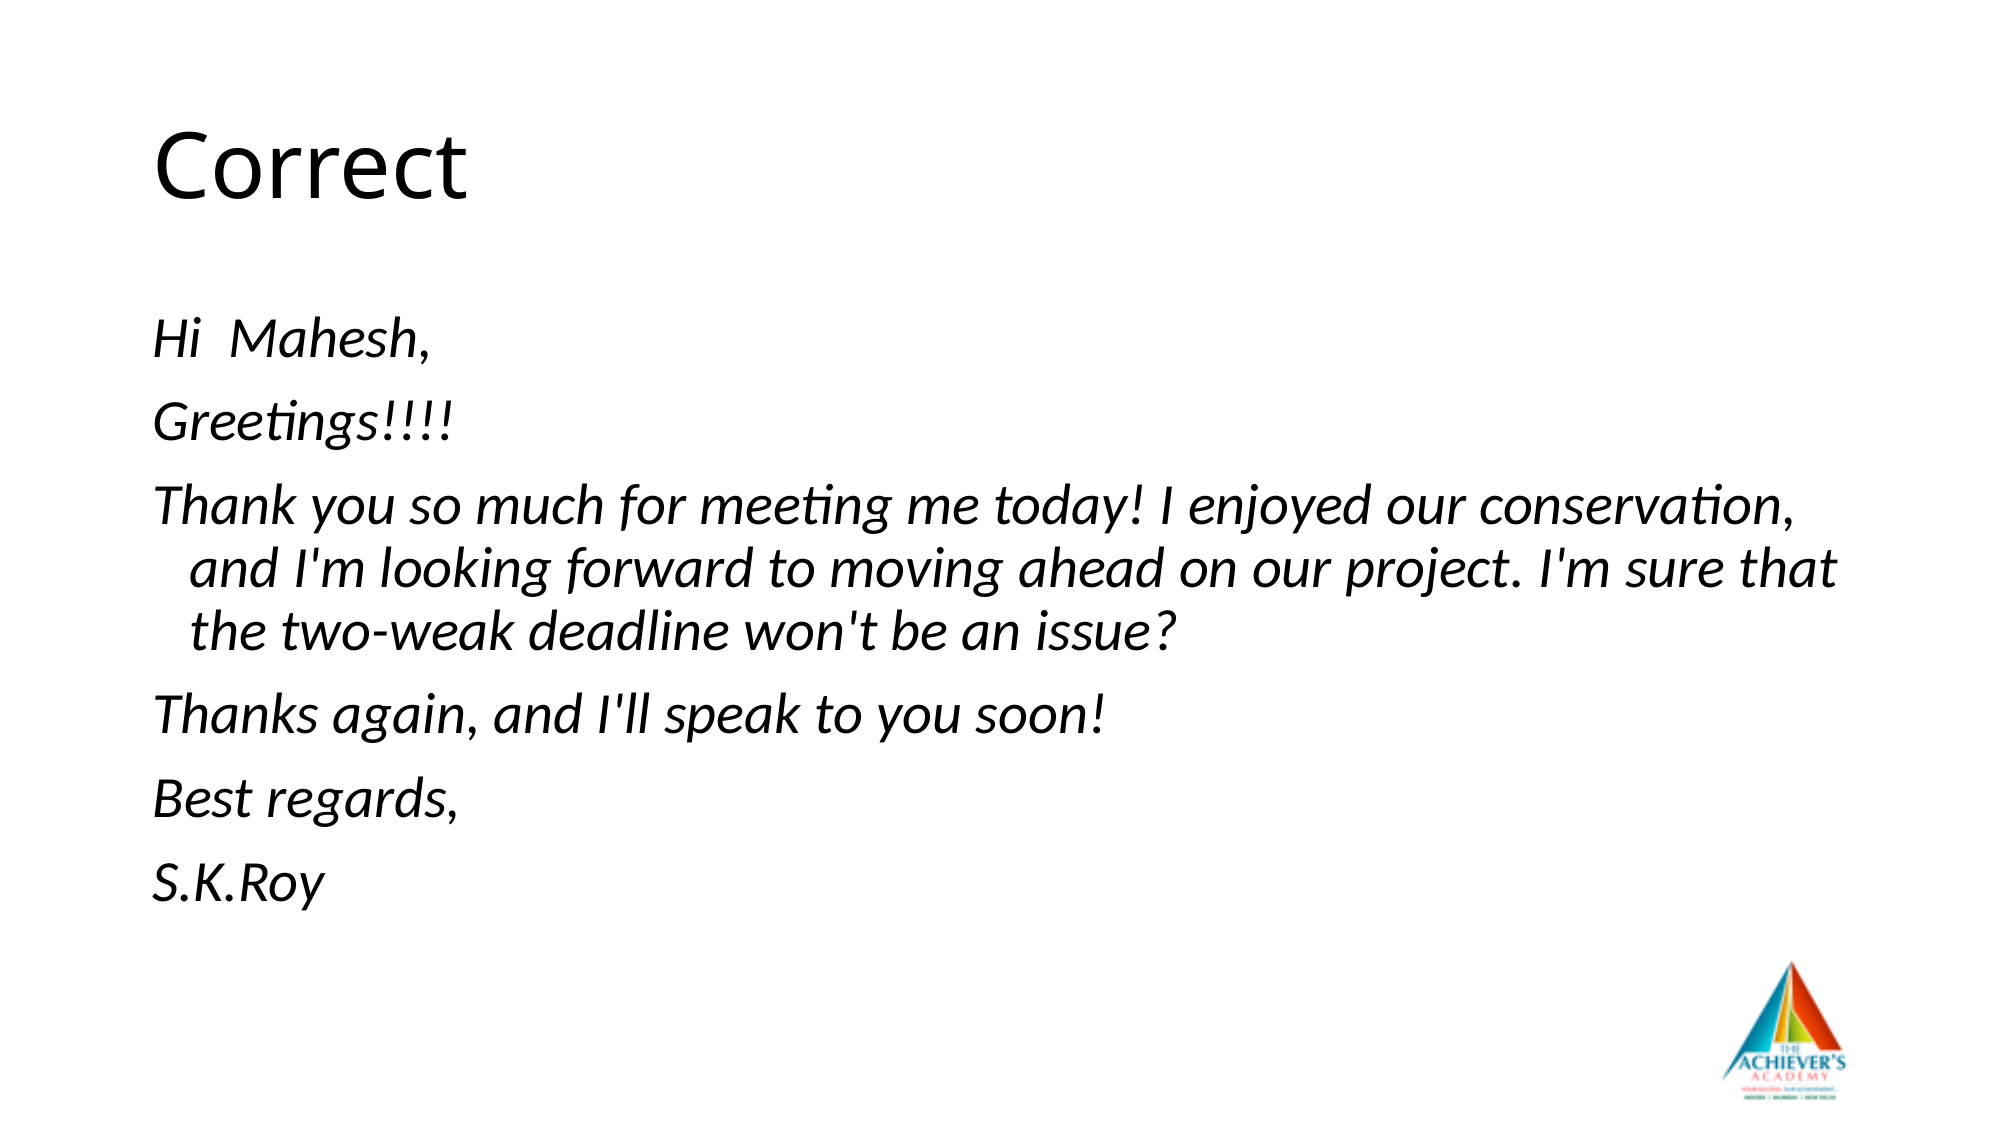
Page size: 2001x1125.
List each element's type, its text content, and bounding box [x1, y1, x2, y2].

list Hi Mahesh, Greetings!!!! Thank you so much for meeting me today! I enjoyed our conservation, and I'm looking forward to moving ahead on our project. I'm sure that the two-weak deadline won't be an issue? Thanks again, and I'll speak to you soon! Best regards, S.K.Roy [137, 299, 1863, 1014]
title Correct [137, 59, 1863, 278]
picture [1709, 1014, 1860, 1107]
